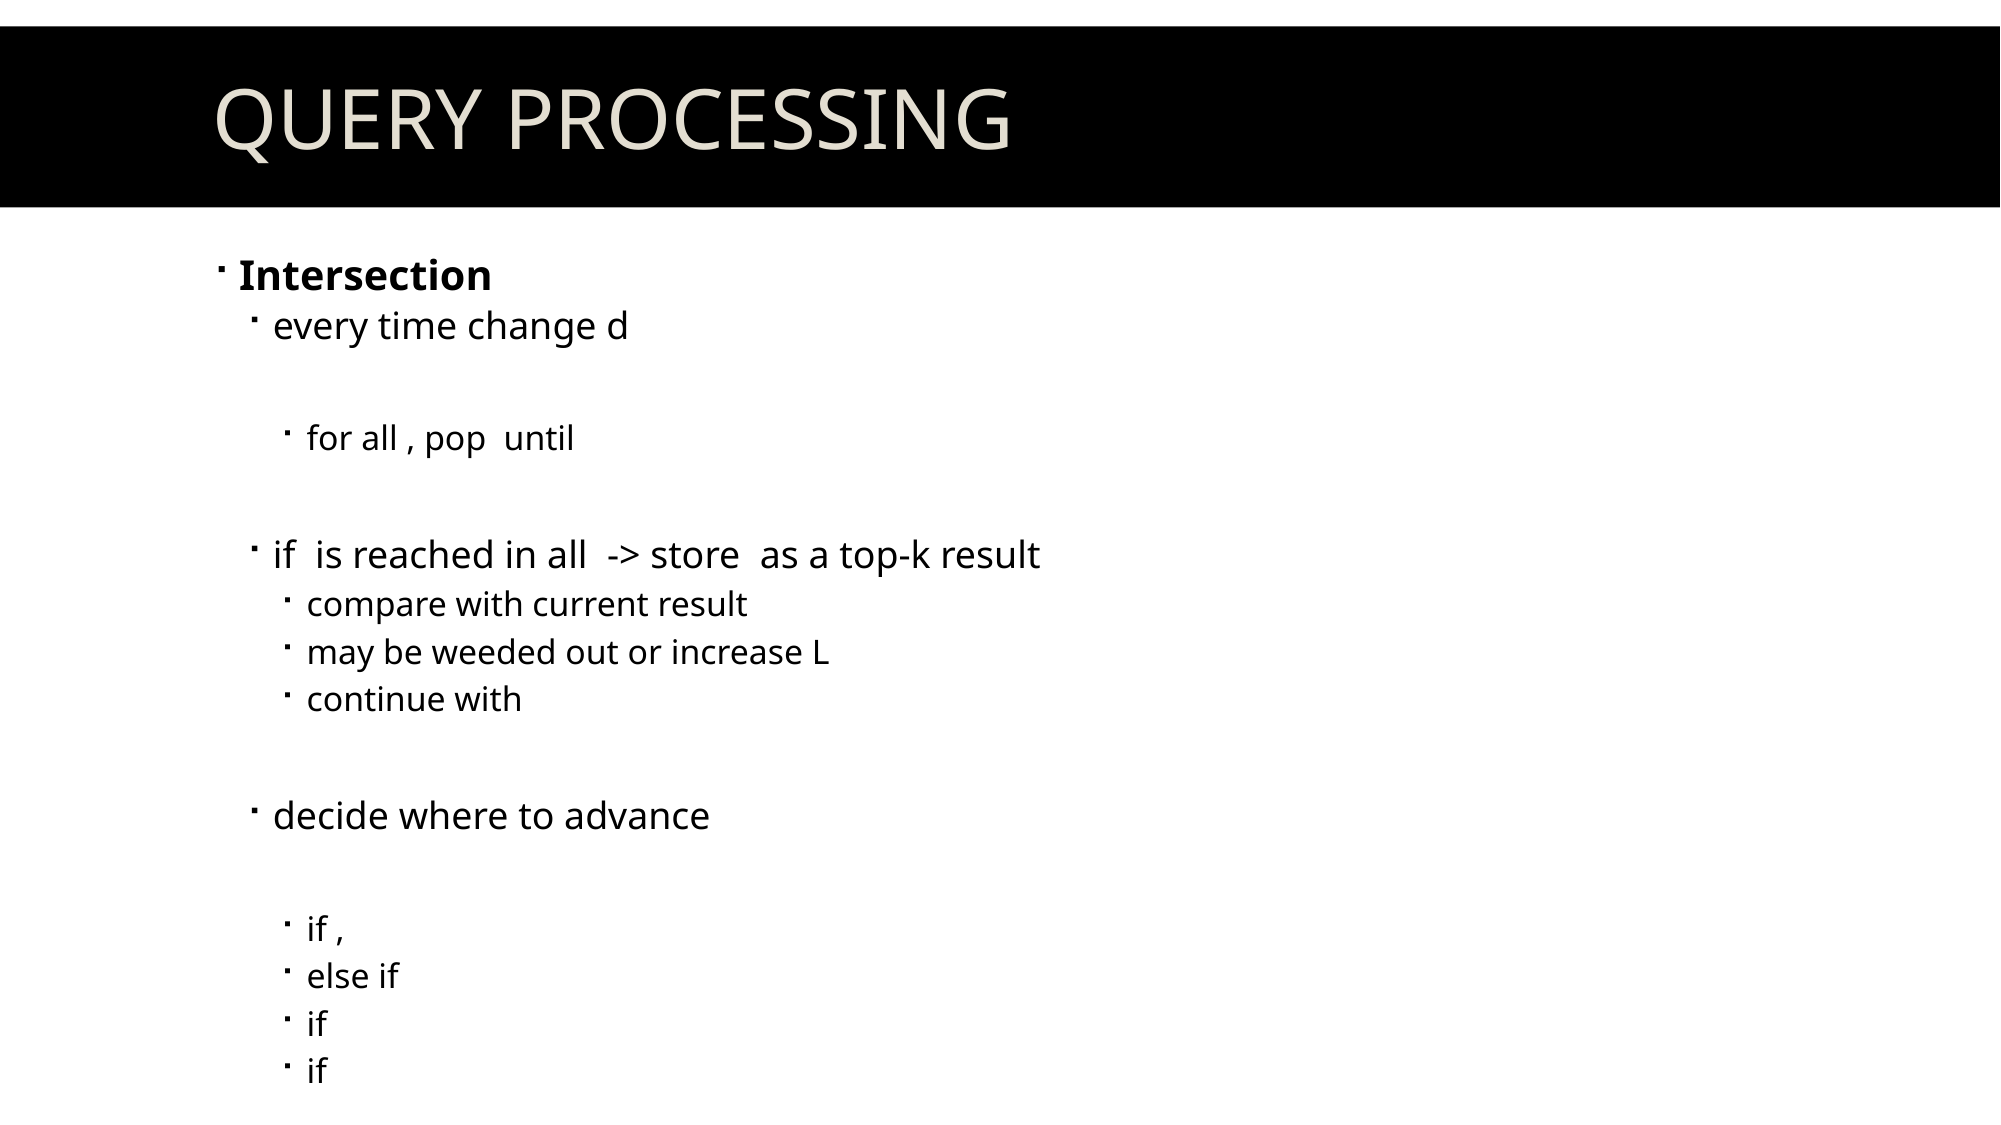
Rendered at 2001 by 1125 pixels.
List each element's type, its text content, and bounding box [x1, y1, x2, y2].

title query processing [197, 0, 1803, 248]
